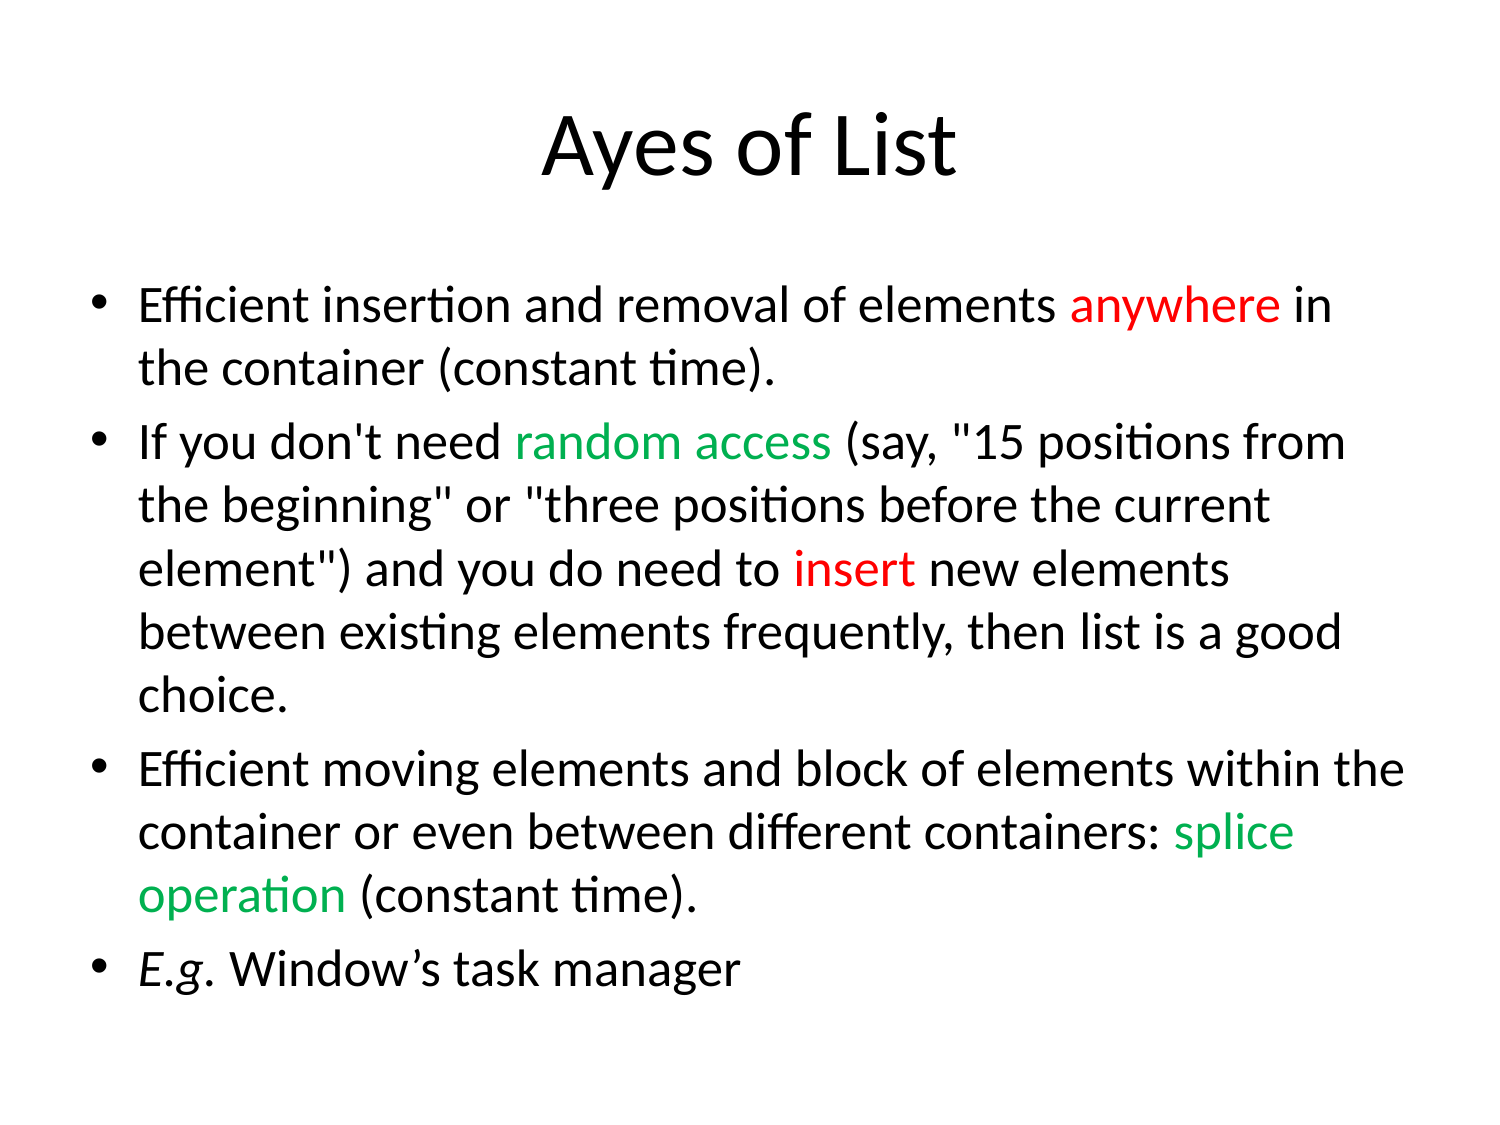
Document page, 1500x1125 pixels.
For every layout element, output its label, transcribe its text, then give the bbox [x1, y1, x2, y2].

title Ayes of List [75, 45, 1425, 233]
list Efficient insertion and removal of elements anywhere in the container (constant time). If you don't need random access (say, "15 positions from the beginning" or "three positions before the current element") and you do need to insert new elements between existing elements frequently, then list is a good choice. Efficient moving elements and block of elements within the container or even between different containers: splice operation (constant time). E.g. Window’s task manager [75, 262, 1425, 1005]
